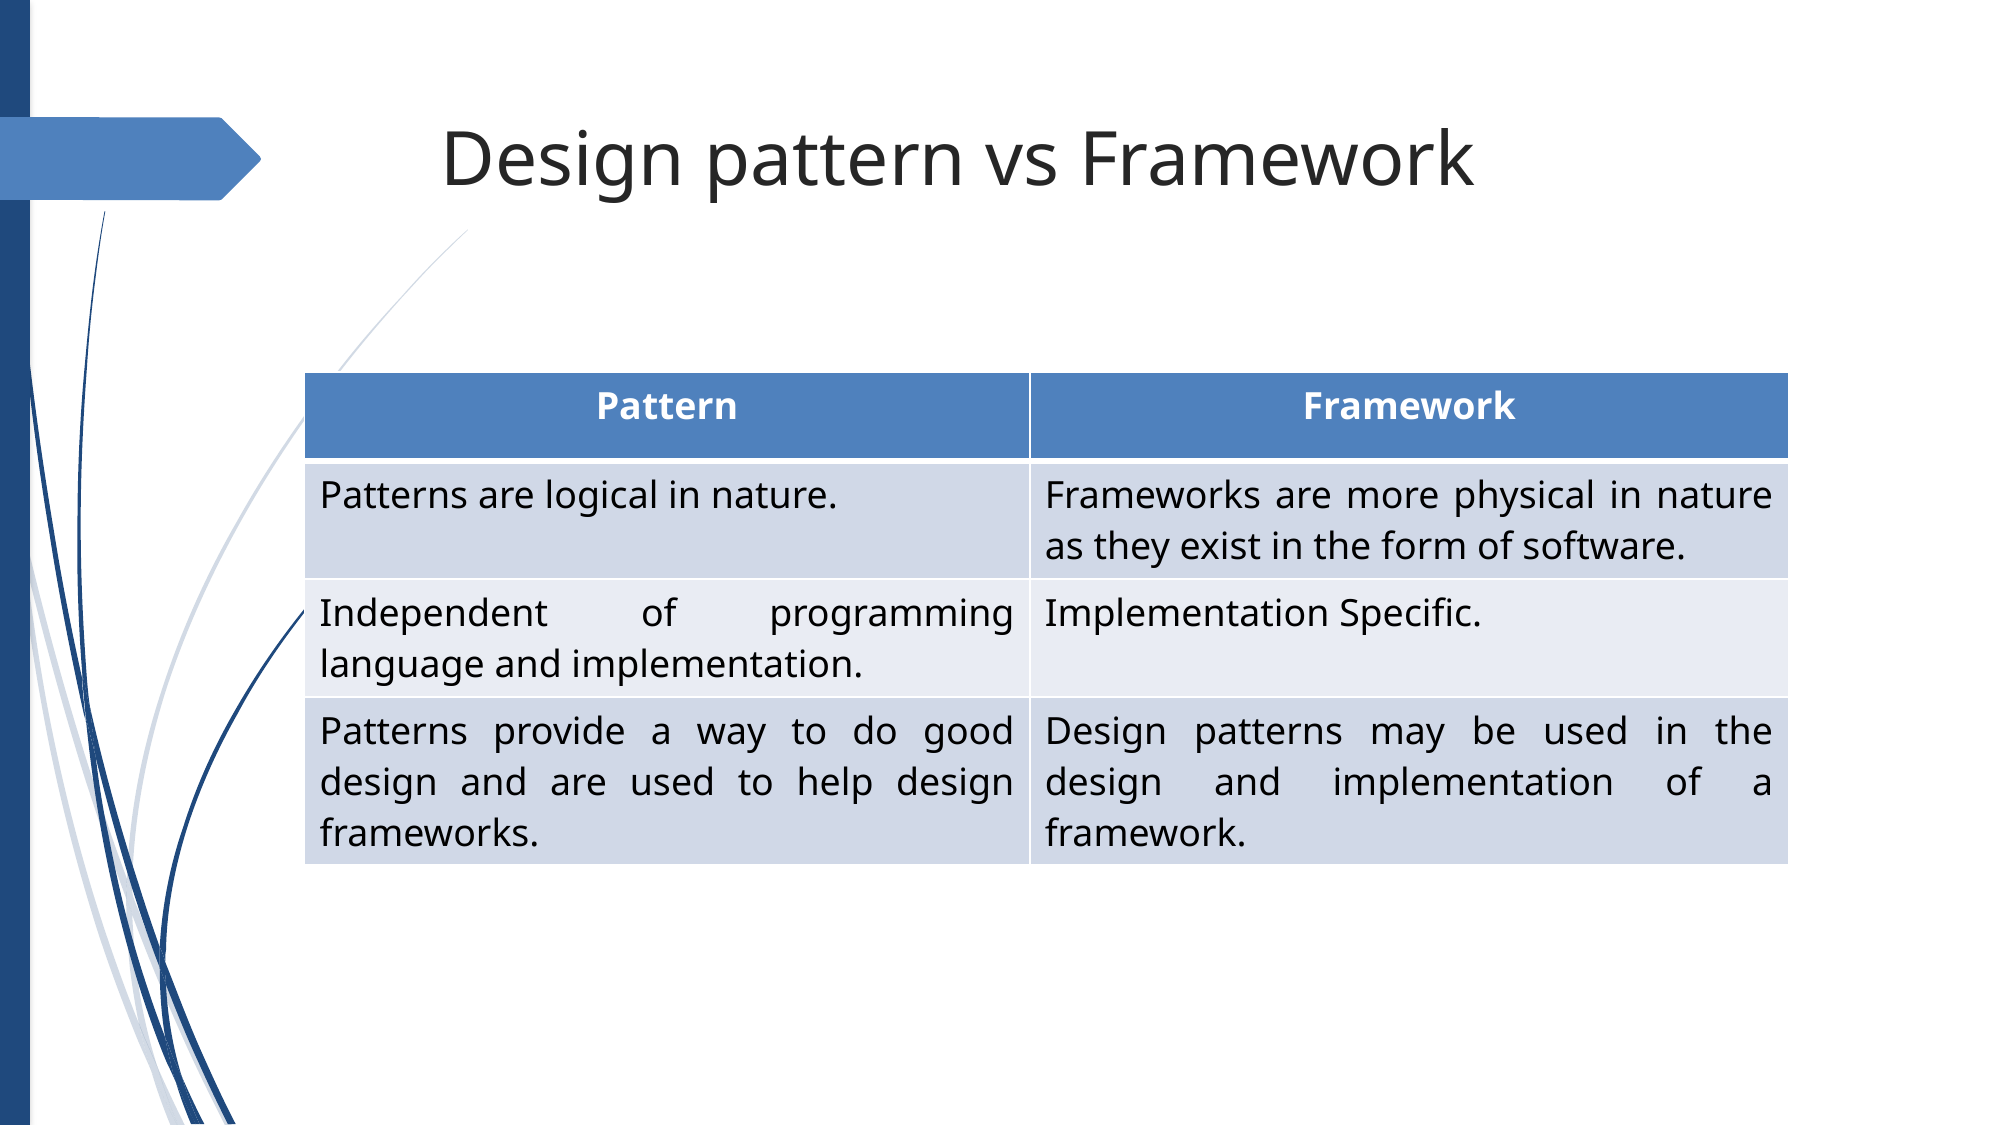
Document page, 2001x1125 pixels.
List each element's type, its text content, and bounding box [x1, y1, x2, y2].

table_cell Patterns are logical in nature. [305, 464, 1029, 578]
table_cell Independent of programming language and implementation. [305, 580, 1029, 696]
table_header Framework [1031, 373, 1788, 458]
table_cell Patterns provide a way to do good design and are used to help design frameworks. [305, 698, 1029, 864]
table_header Pattern [305, 373, 1029, 458]
table_cell Frameworks are more physical in nature as they exist in the form of software. [1031, 464, 1788, 578]
table_cell Implementation Specific. [1031, 580, 1788, 696]
title Design pattern vs Framework [425, 102, 1888, 313]
table_cell Design patterns may be used in the design and implementation of a framework. [1031, 698, 1788, 864]
